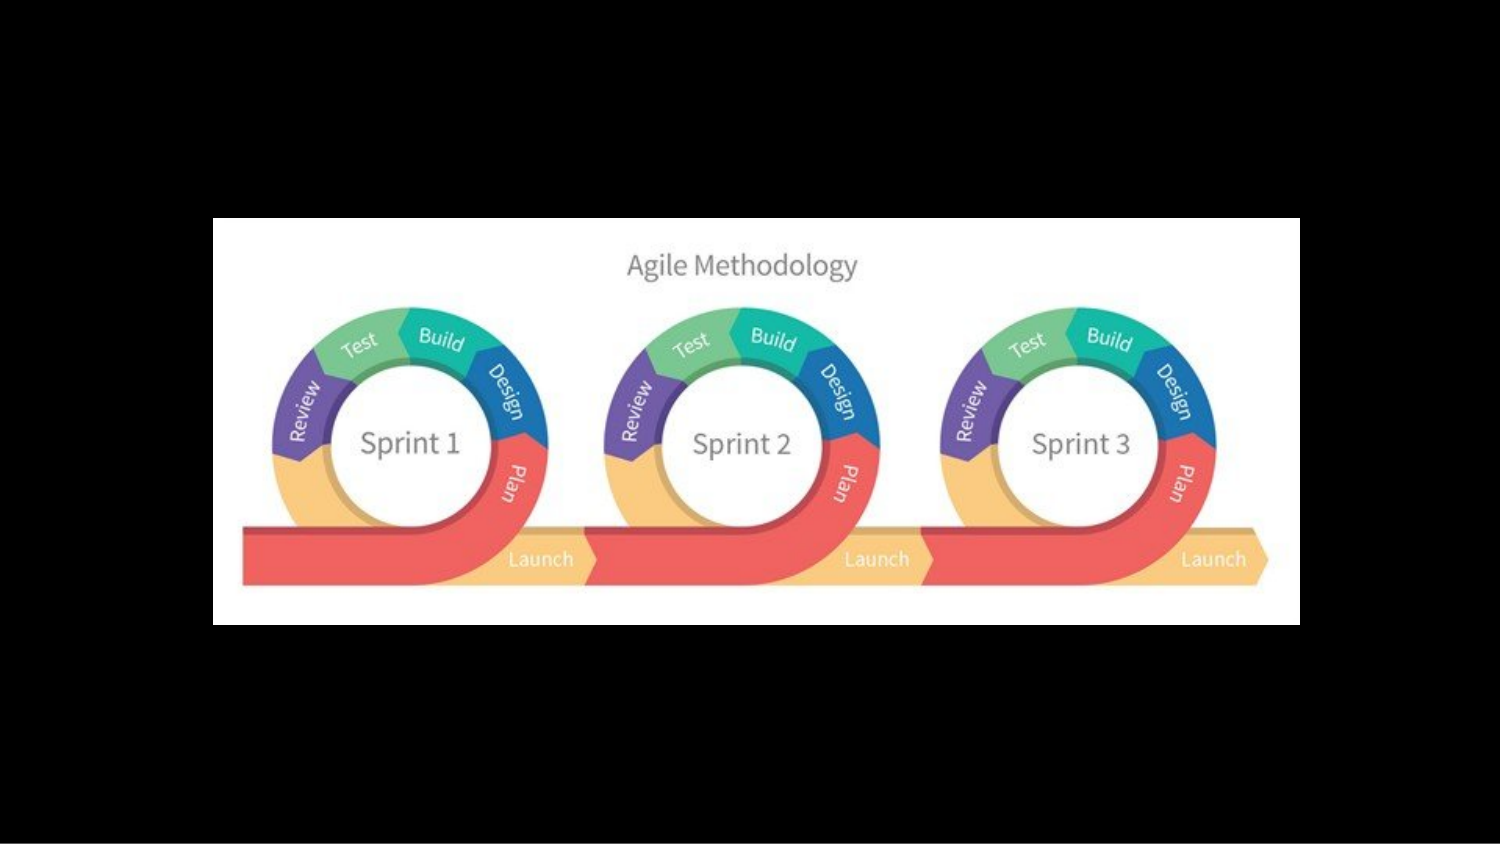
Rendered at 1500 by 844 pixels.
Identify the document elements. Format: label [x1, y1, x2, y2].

picture [213, 218, 1300, 626]
